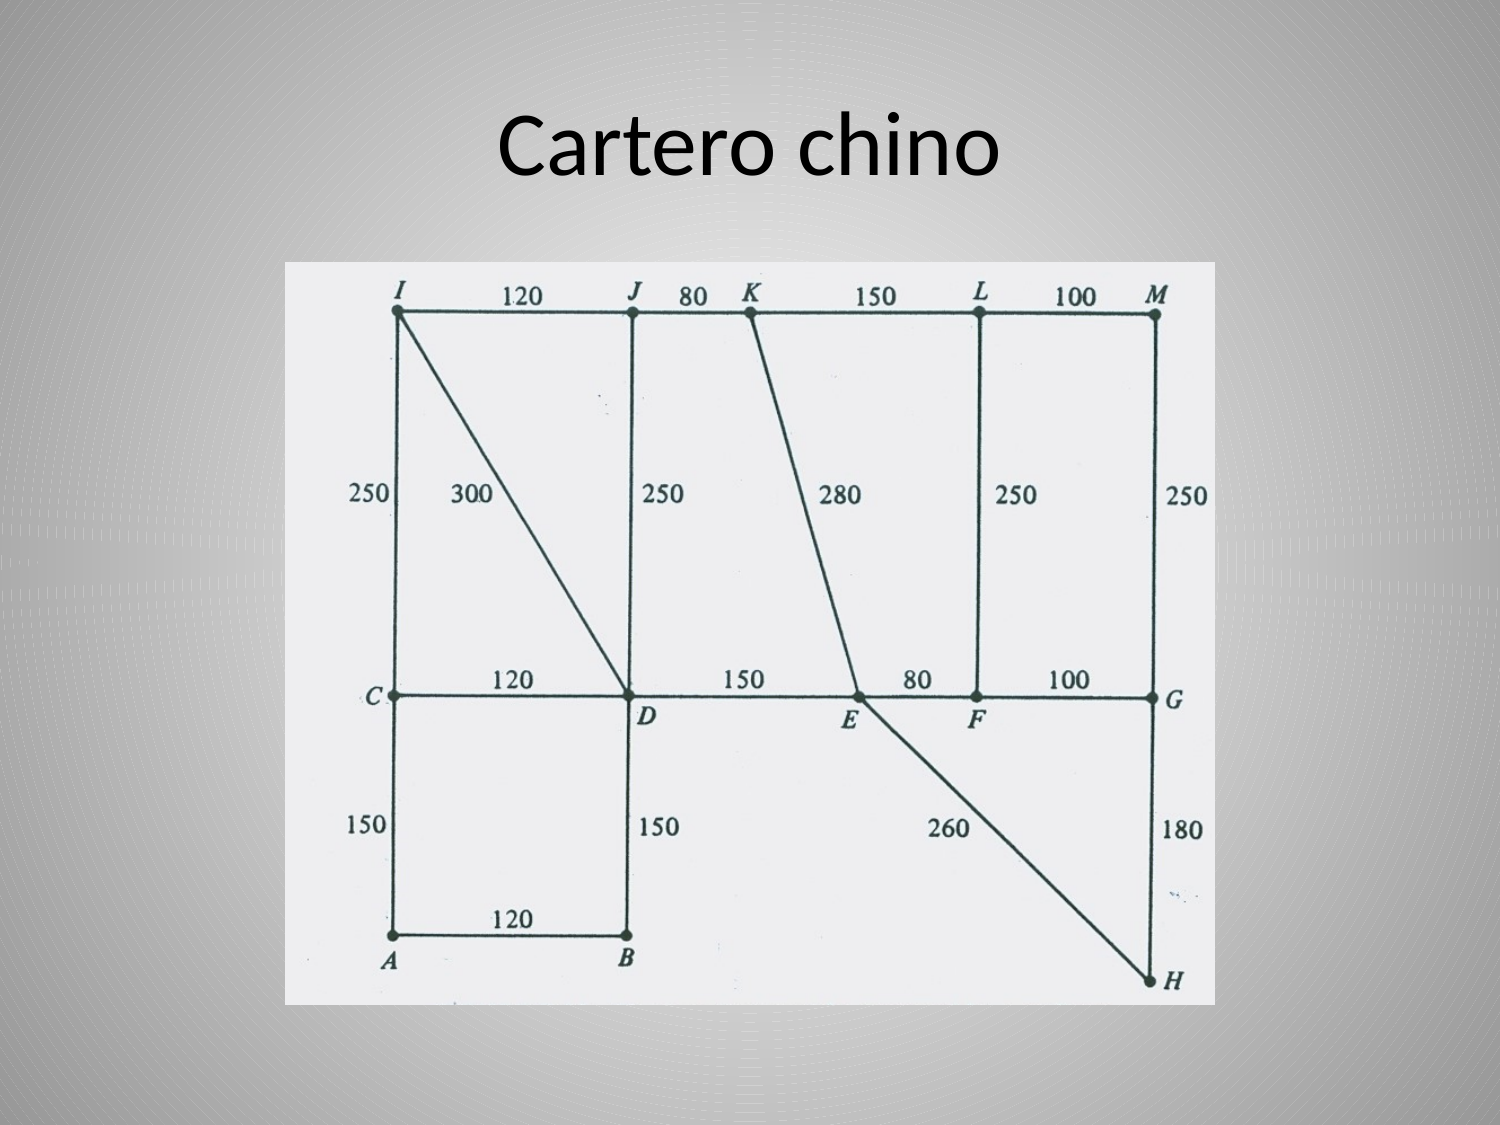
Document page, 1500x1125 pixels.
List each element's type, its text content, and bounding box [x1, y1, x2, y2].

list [285, 262, 1215, 1006]
title Cartero chino [75, 45, 1425, 233]
